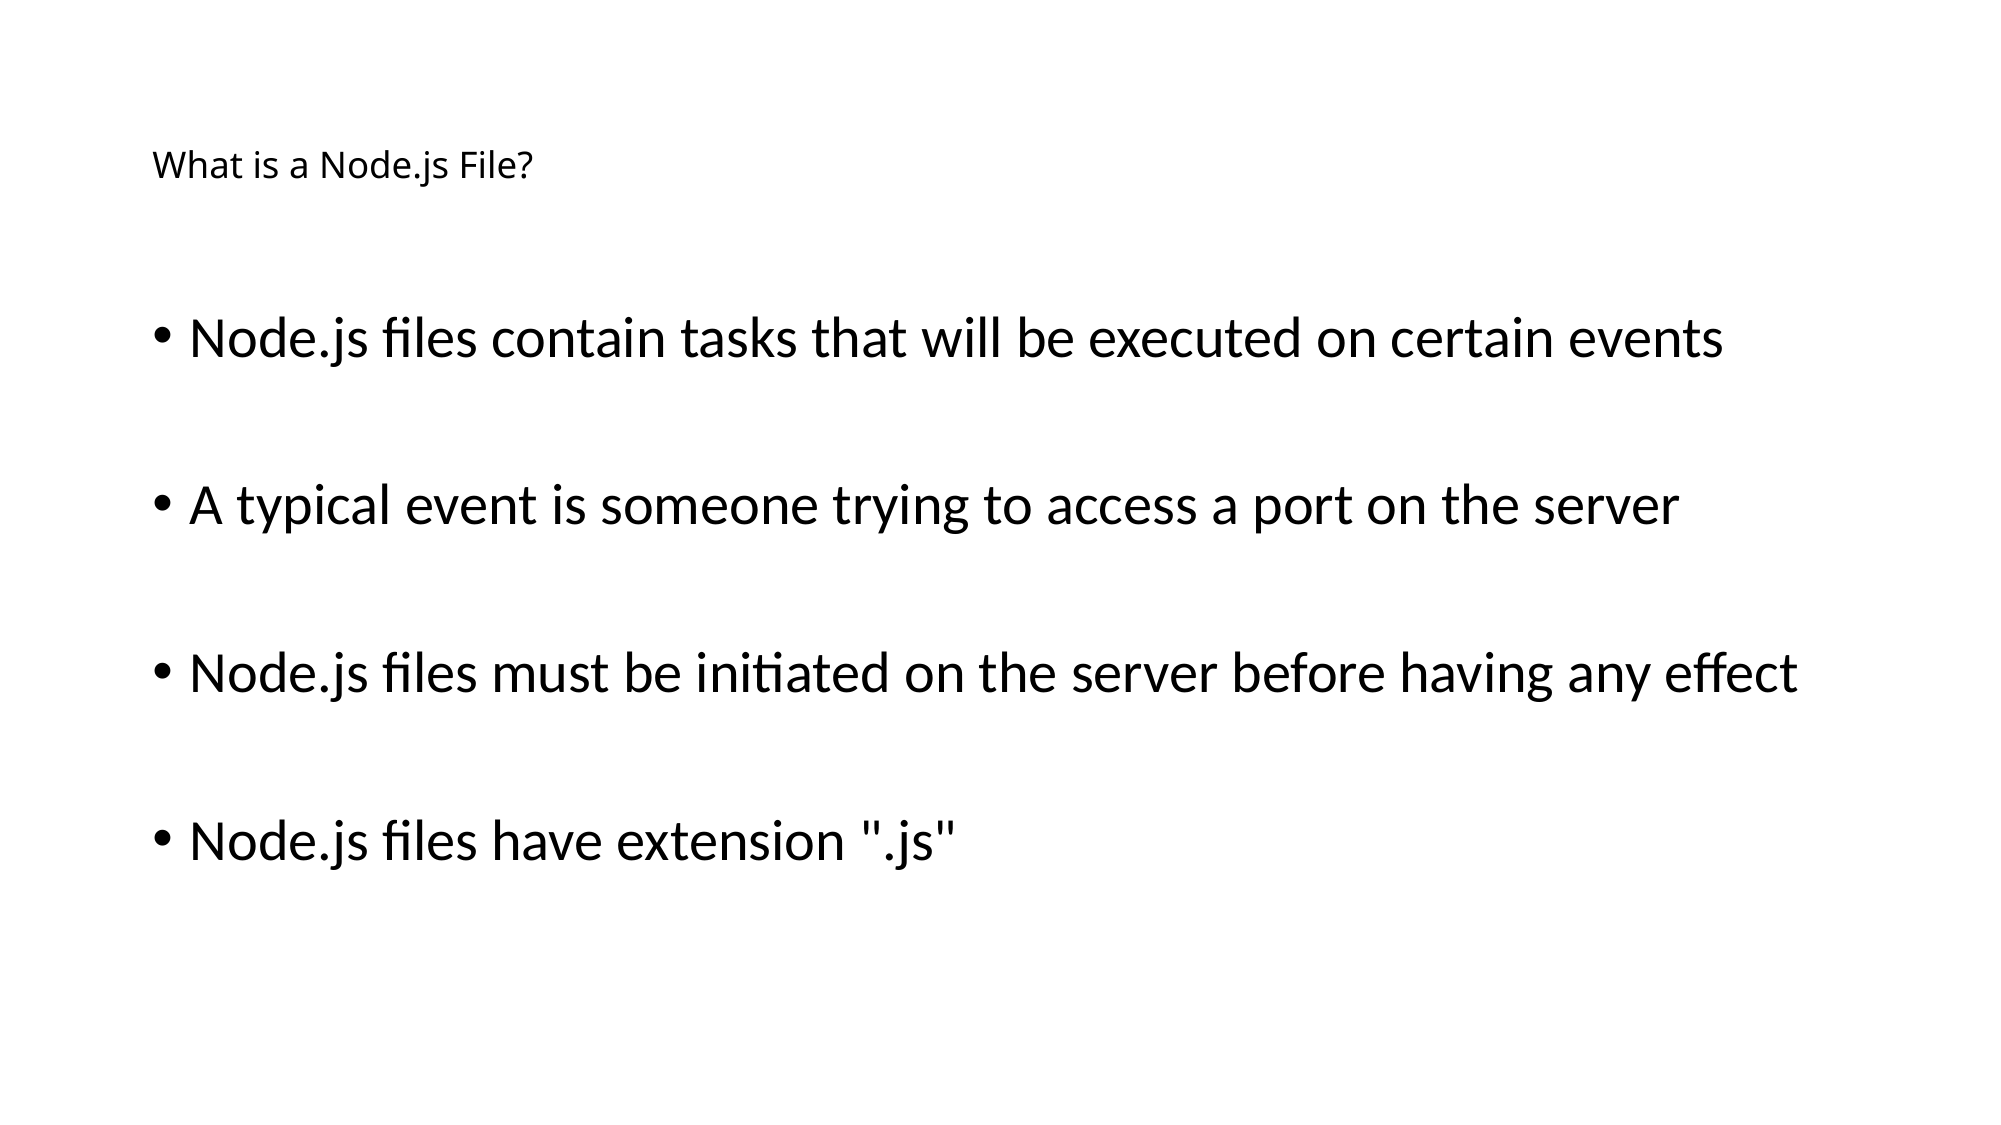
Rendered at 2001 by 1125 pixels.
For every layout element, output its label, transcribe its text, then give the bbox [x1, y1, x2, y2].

list Node.js files contain tasks that will be executed on certain events A typical event is someone trying to access a port on the server Node.js files must be initiated on the server before having any effect Node.js files have extension ".js" [137, 299, 1863, 1014]
title What is a Node.js File? [137, 59, 1863, 278]
